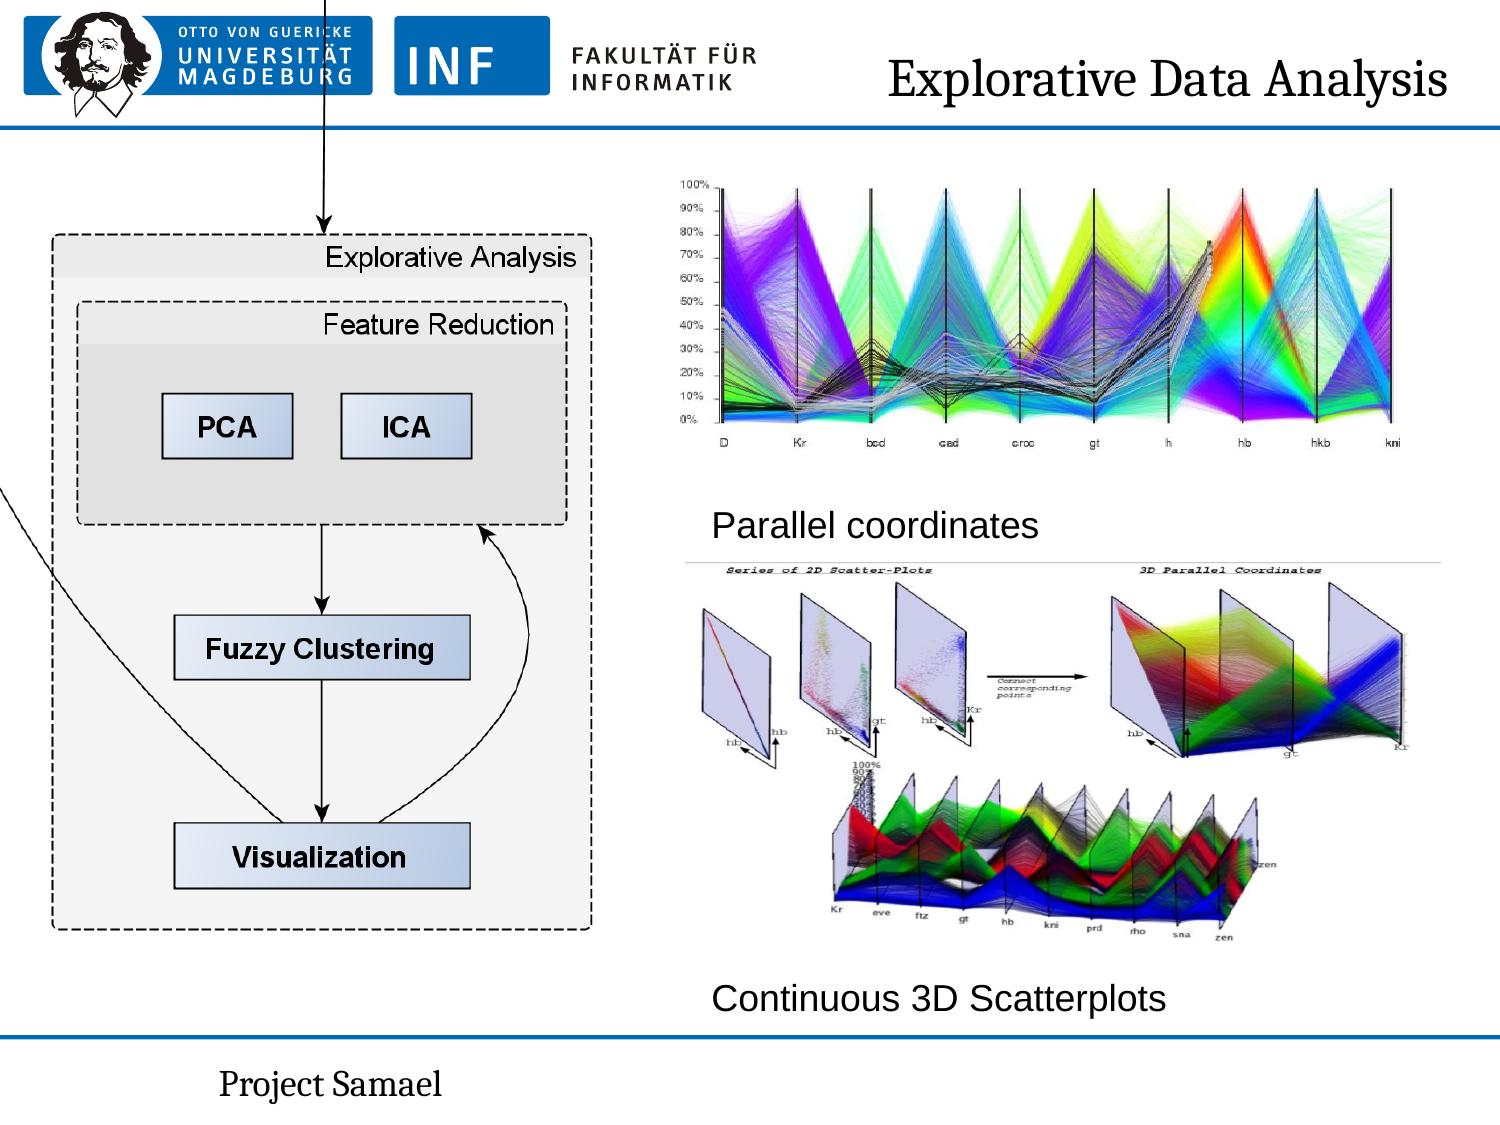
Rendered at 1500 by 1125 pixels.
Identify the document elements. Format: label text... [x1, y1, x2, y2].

text_box [70, 129, 1394, 993]
text_box Explorative Data Analysis [779, 35, 1465, 116]
picture [684, 562, 1442, 946]
picture [0, 0, 644, 954]
text_box Project Samael [203, 1051, 458, 1111]
text_box Parallel coordinates [696, 467, 1418, 554]
text_box Continuous 3D Scatterplots [696, 953, 1418, 1026]
picture [672, 153, 1418, 461]
